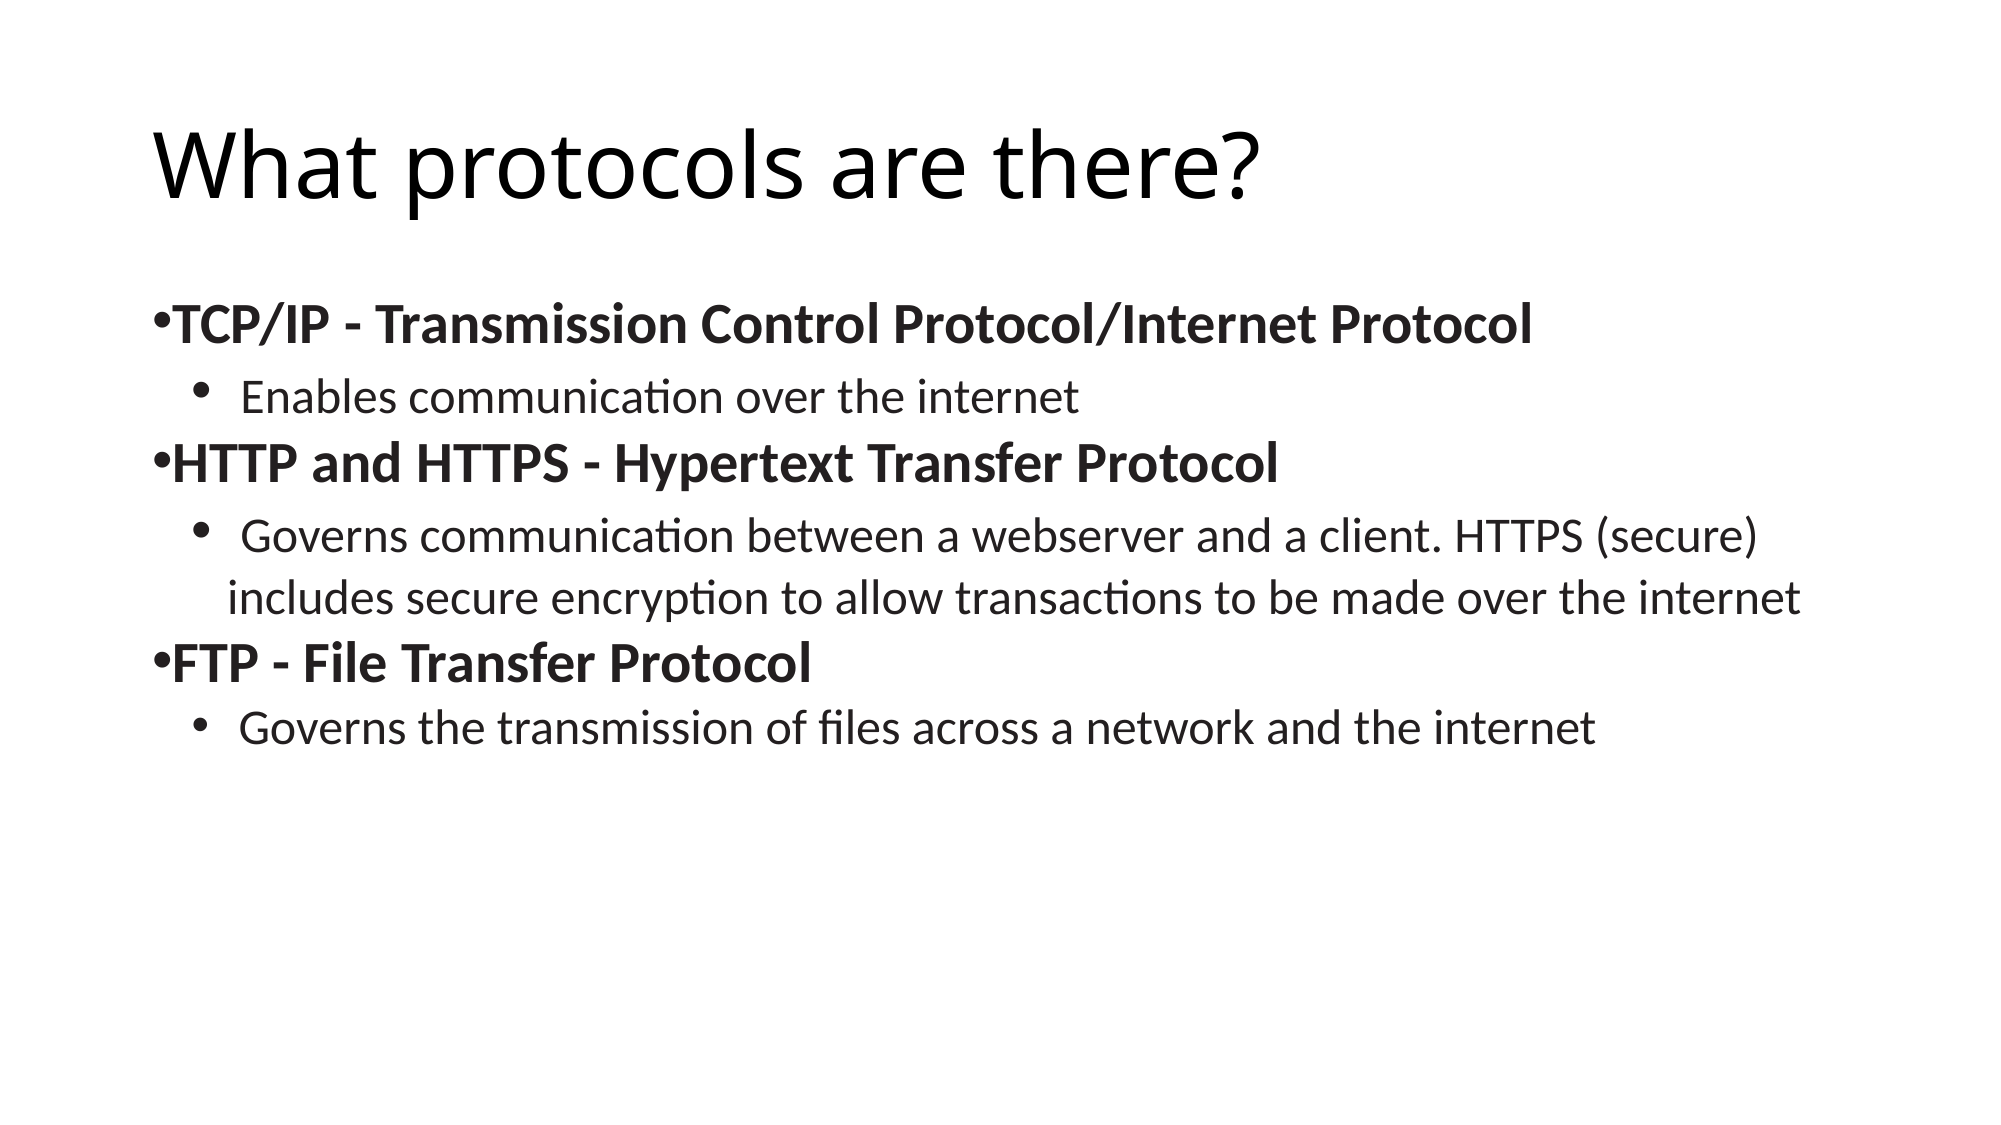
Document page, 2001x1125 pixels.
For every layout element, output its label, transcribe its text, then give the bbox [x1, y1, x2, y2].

title What protocols are there? [137, 59, 1863, 277]
text_box TCP/IP - Transmission Control Protocol/Internet Protocol Enables communication over the internet HTTP and HTTPS - Hypertext Transfer Protocol Governs communication between a webserver and a client. HTTPS (secure) includes secure encryption to allow transactions to be made over the internet FTP - File Transfer Protocol Governs the transmission of files across a network and the internet [137, 277, 1863, 762]
